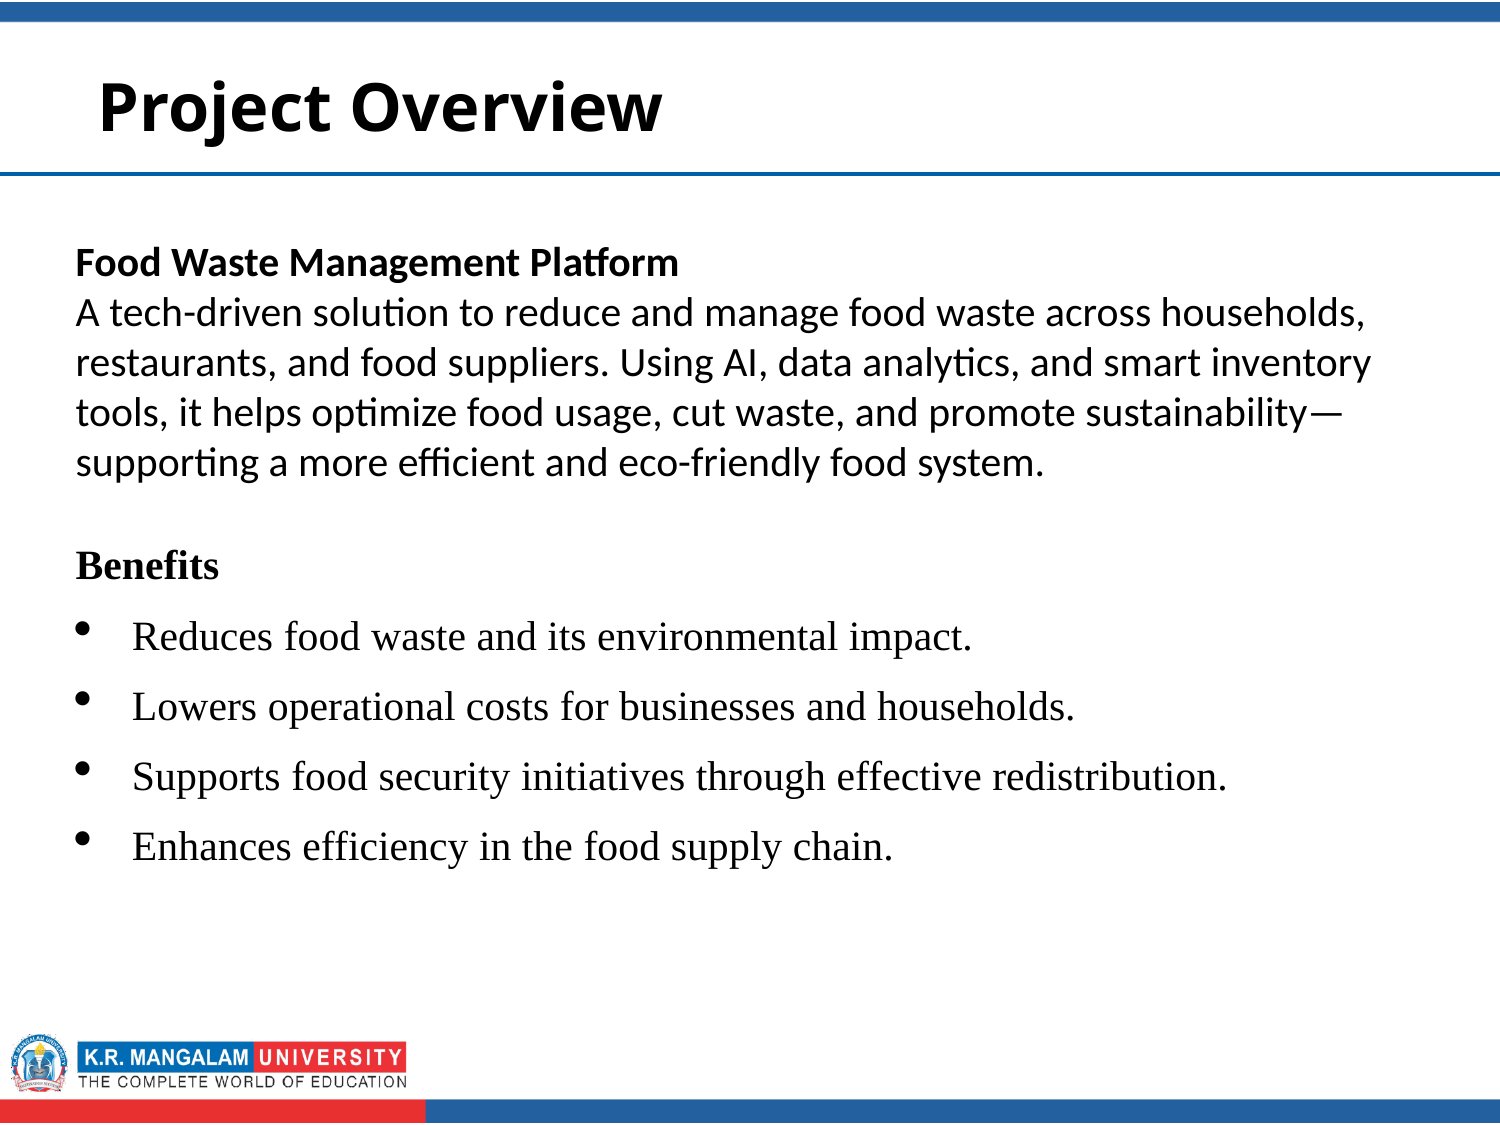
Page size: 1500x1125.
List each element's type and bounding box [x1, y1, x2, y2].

list [0, 1, 1500, 173]
list [0, 181, 1500, 1124]
picture [11, 1034, 408, 1093]
